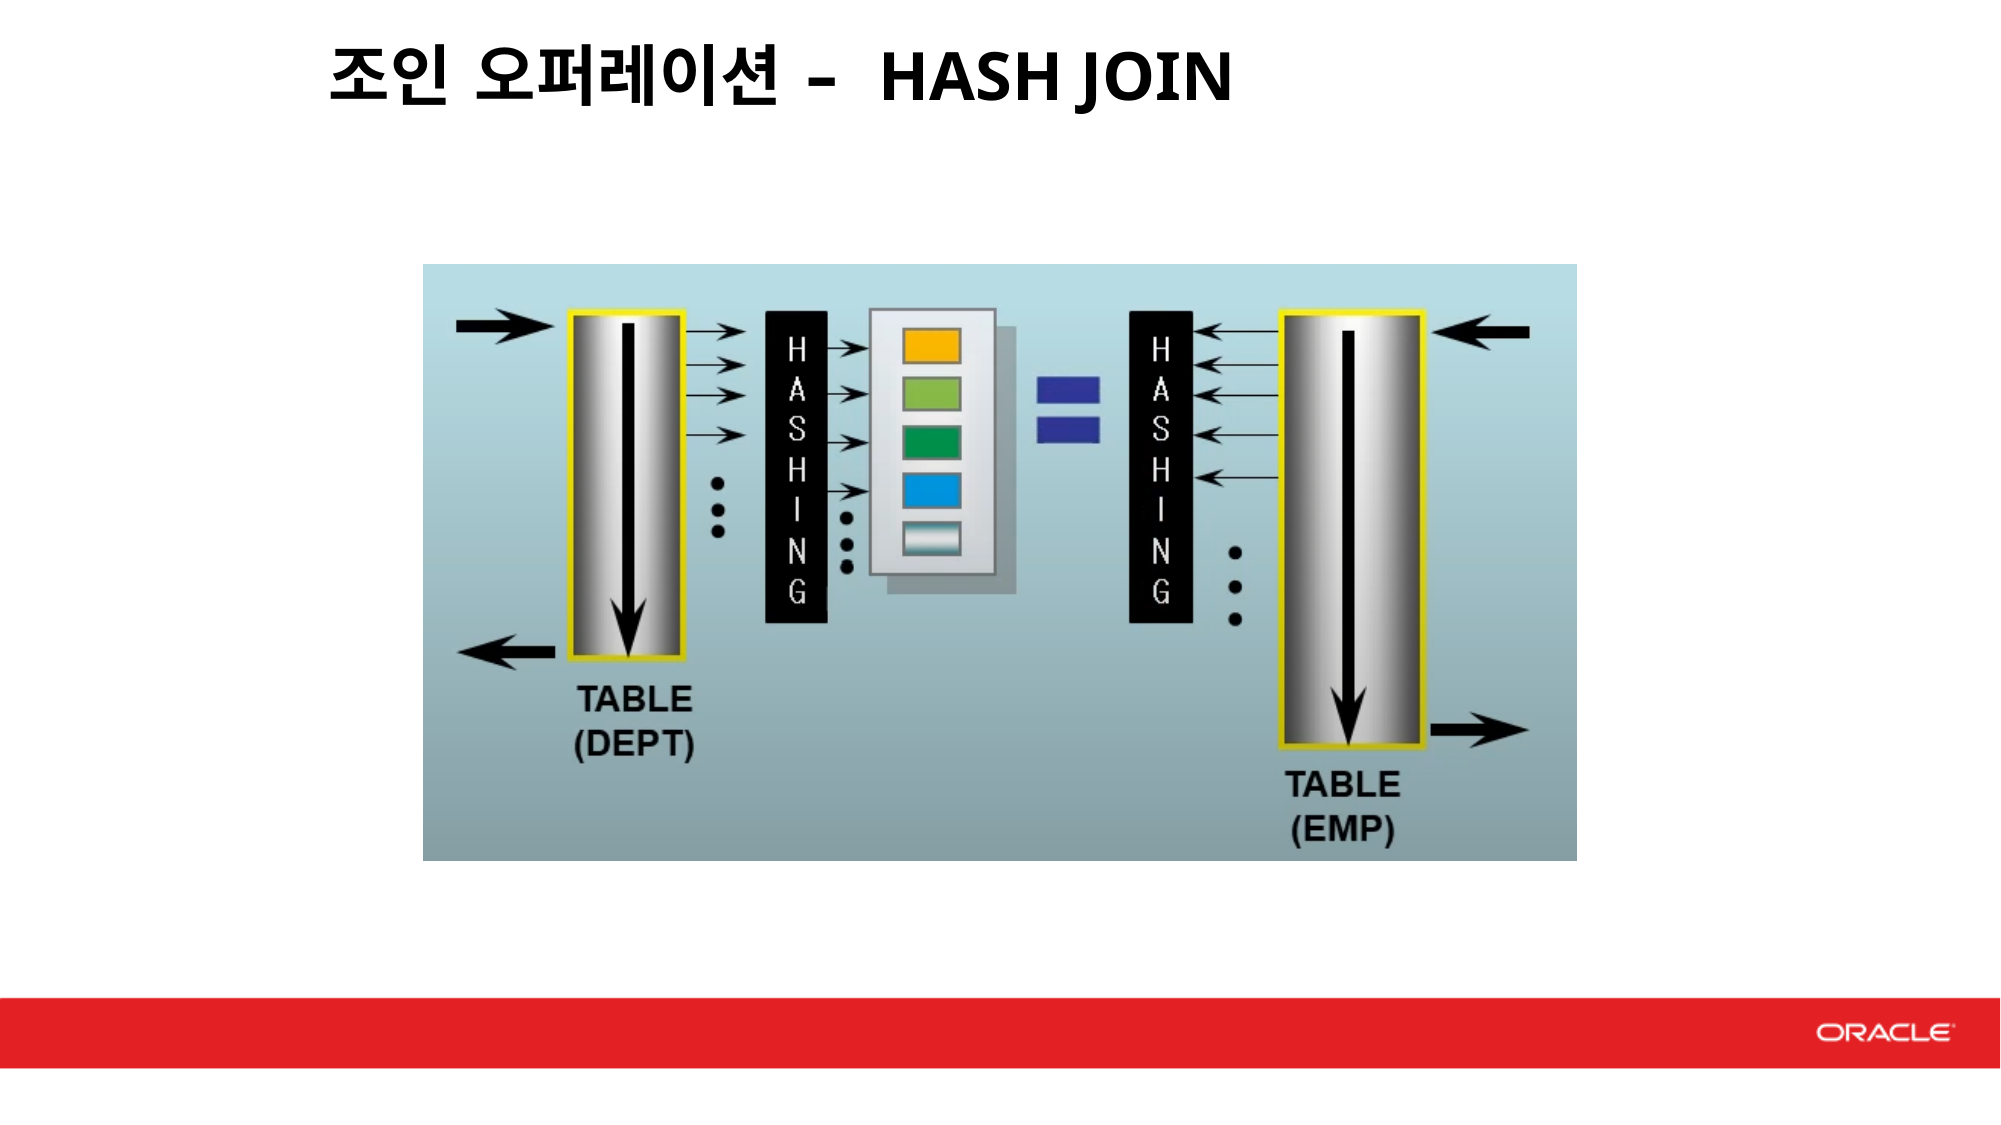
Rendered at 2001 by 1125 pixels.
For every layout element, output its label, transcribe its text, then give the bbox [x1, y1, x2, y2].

picture [0, 0, 2001, 1125]
text_box 조인 오퍼레이션 – HASH JOIN [314, 33, 1686, 115]
